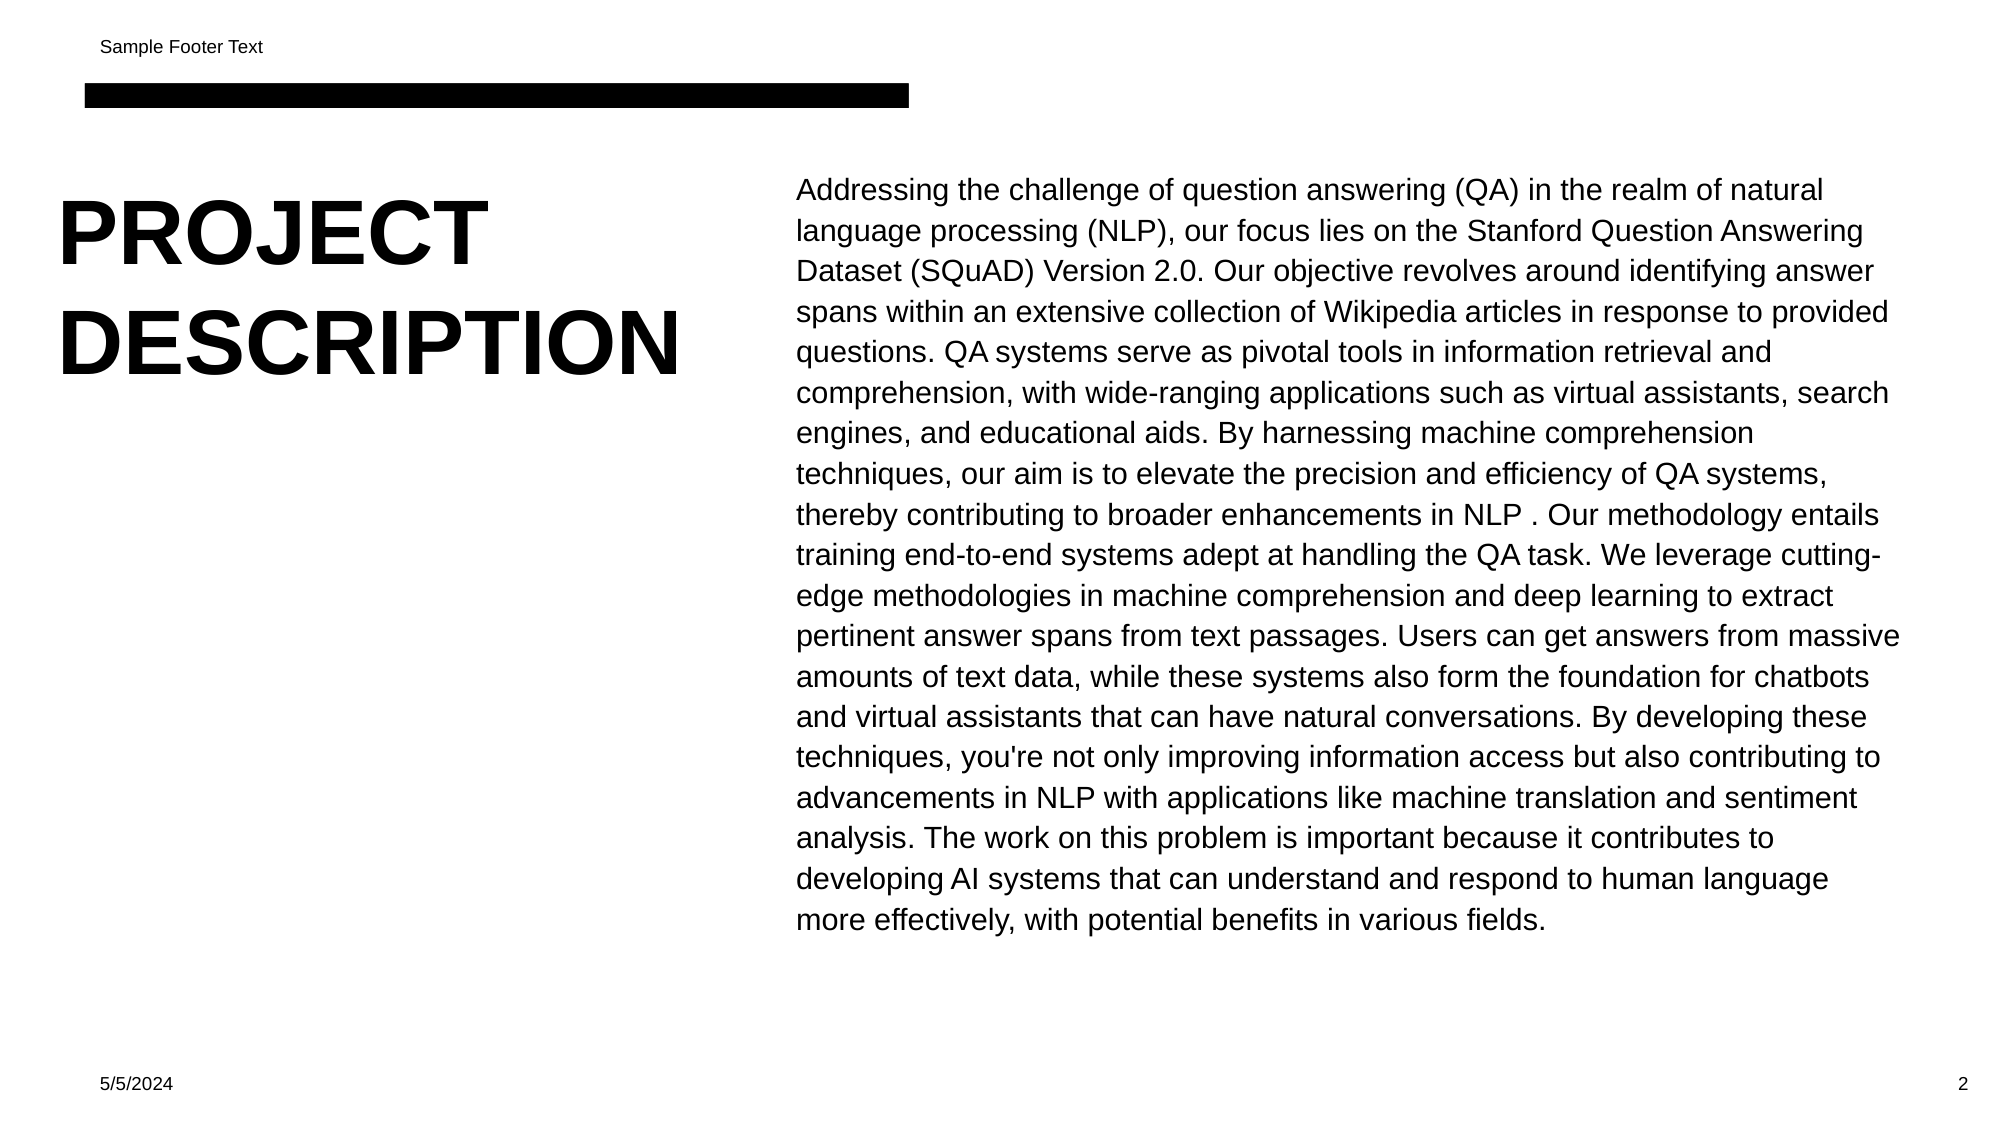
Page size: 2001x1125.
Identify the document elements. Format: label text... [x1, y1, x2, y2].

footer Sample Footer Text [84, 16, 760, 76]
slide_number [84, 1053, 535, 1114]
slide_number ‹#› [1879, 1053, 1984, 1114]
list Addressing the challenge of question answering (QA) in the realm of natural language processing (NLP), our focus lies on the Stanford Question Answering Dataset (SQuAD) Version 2.0. Our objective revolves around identifying answer spans within an extensive collection of Wikipedia articles in response to provided questions. QA systems serve as pivotal tools in information retrieval and comprehension, with wide-ranging applications such as virtual assistants, search engines, and educational aids. By harnessing machine comprehension techniques, our aim is to elevate the precision and efficiency of QA systems, thereby contributing to broader enhancements in NLP . Our methodology entails training end-to-end systems adept at handling the QA task. We leverage cutting-edge methodologies in machine comprehension and deep learning to extract pertinent answer spans from text passages. Users can get answers from massive amounts of text data, while these systems also form the foundation for chatbots and virtual assistants that can have natural conversations. By developing these techniques, you're not only improving information access but also contributing to advancements in NLP with applications like machine translation and sentiment analysis. The work on this problem is important because it contributes to developing AI systems that can understand and respond to human language more effectively, with potential benefits in various fields. [780, 158, 1917, 958]
title PROJECT DESCRIPTION [42, 165, 733, 965]
